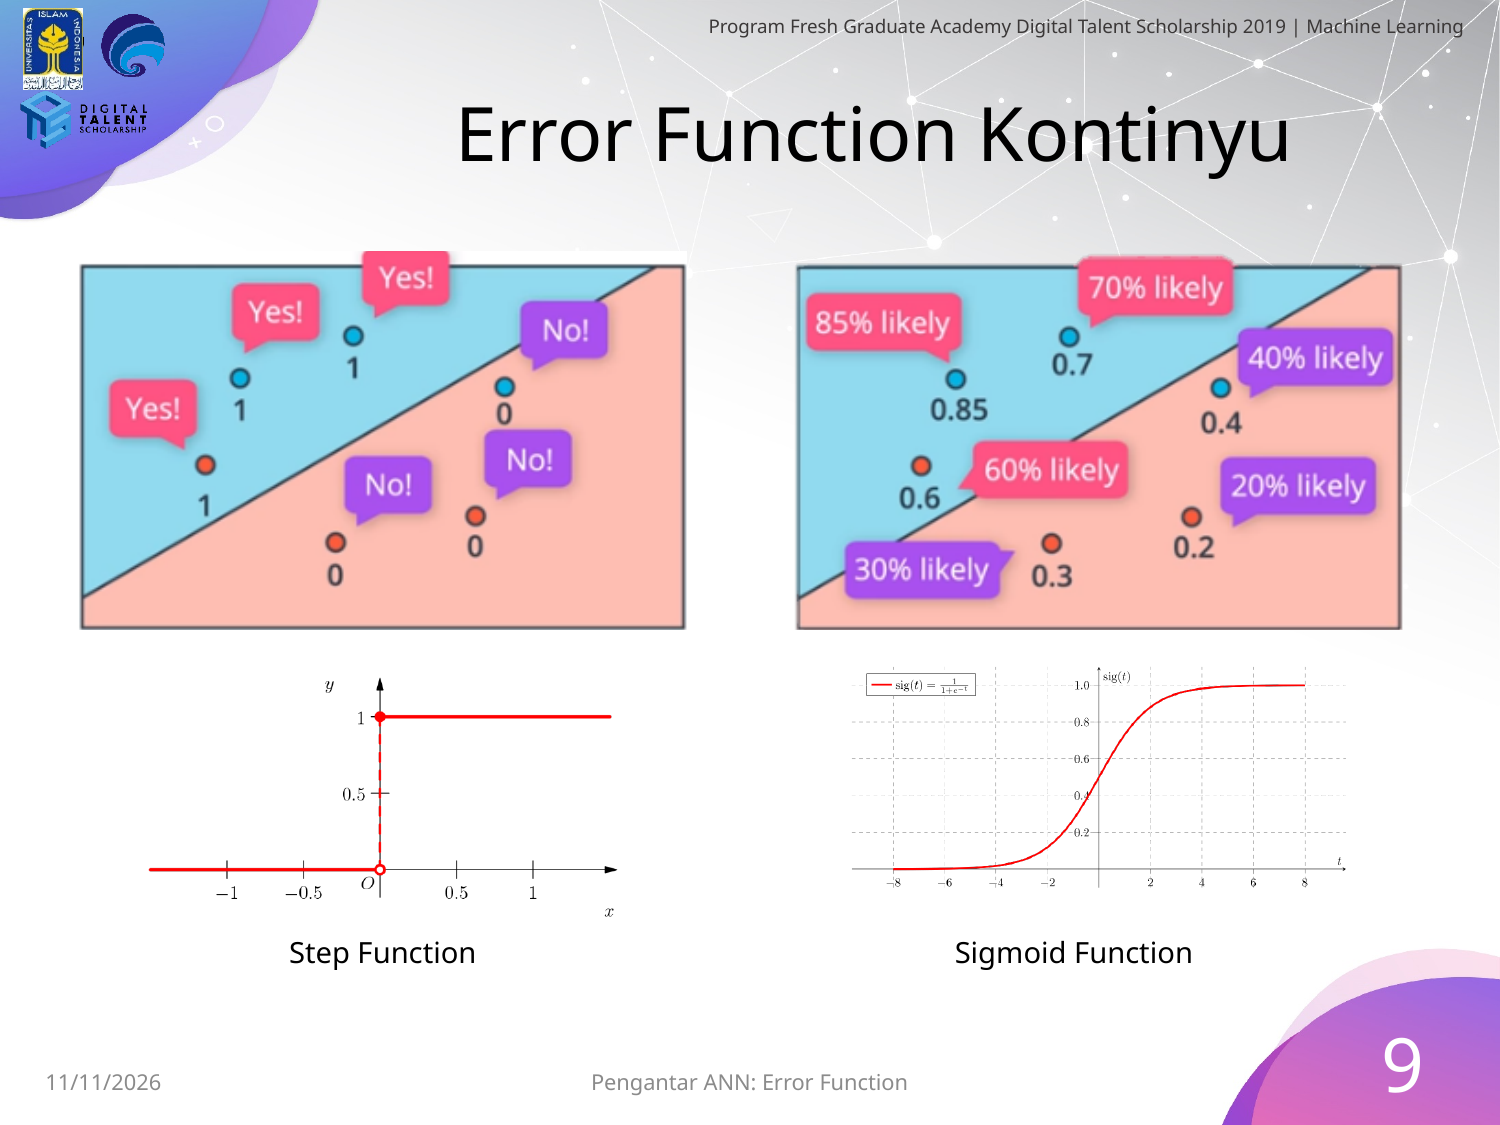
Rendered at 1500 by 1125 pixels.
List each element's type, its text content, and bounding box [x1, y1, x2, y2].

footer Pengantar ANN: Error Function [382, 1053, 1118, 1114]
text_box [849, 664, 1348, 973]
picture [0, 0, 1500, 1125]
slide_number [30, 1053, 272, 1114]
slide_number 9 [1327, 1023, 1478, 1114]
title Error Function Kontinyu [271, 67, 1478, 206]
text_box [148, 677, 618, 973]
